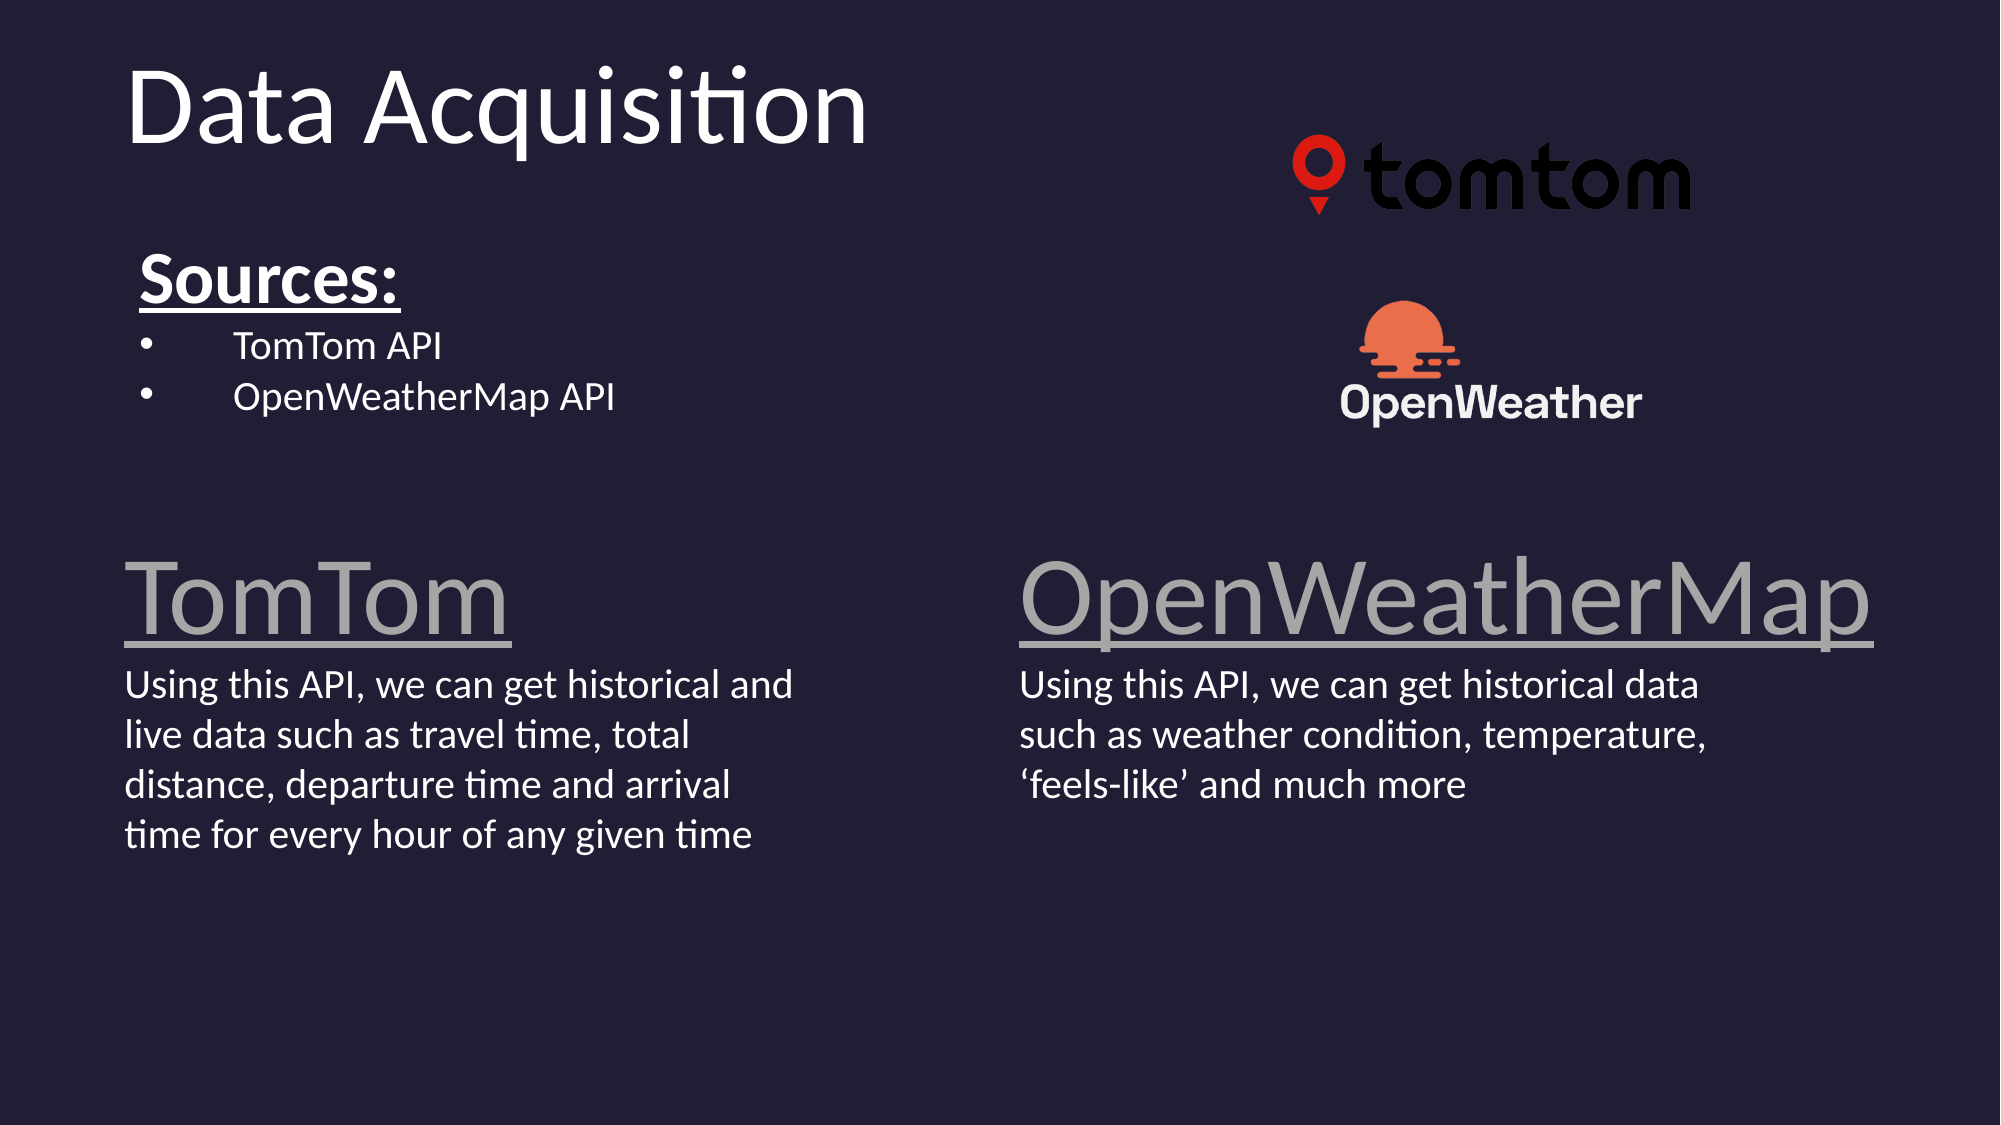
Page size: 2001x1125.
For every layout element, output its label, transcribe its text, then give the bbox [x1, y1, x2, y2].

text_box OpenWeatherMap Using this API, we can get historical data such as weather condition, temperature, ‘feels-like’ and much more [1004, 514, 1889, 815]
text_box Sources: TomTom API OpenWeatherMap API [124, 220, 632, 426]
picture [1290, 55, 1693, 295]
text_box Data Acquisition [110, 23, 886, 174]
picture [1339, 300, 1643, 428]
text_box TomTom Using this API, we can get historical and live data such as travel time, total distance, departure time and arrival time for every hour of any given time [109, 514, 820, 865]
